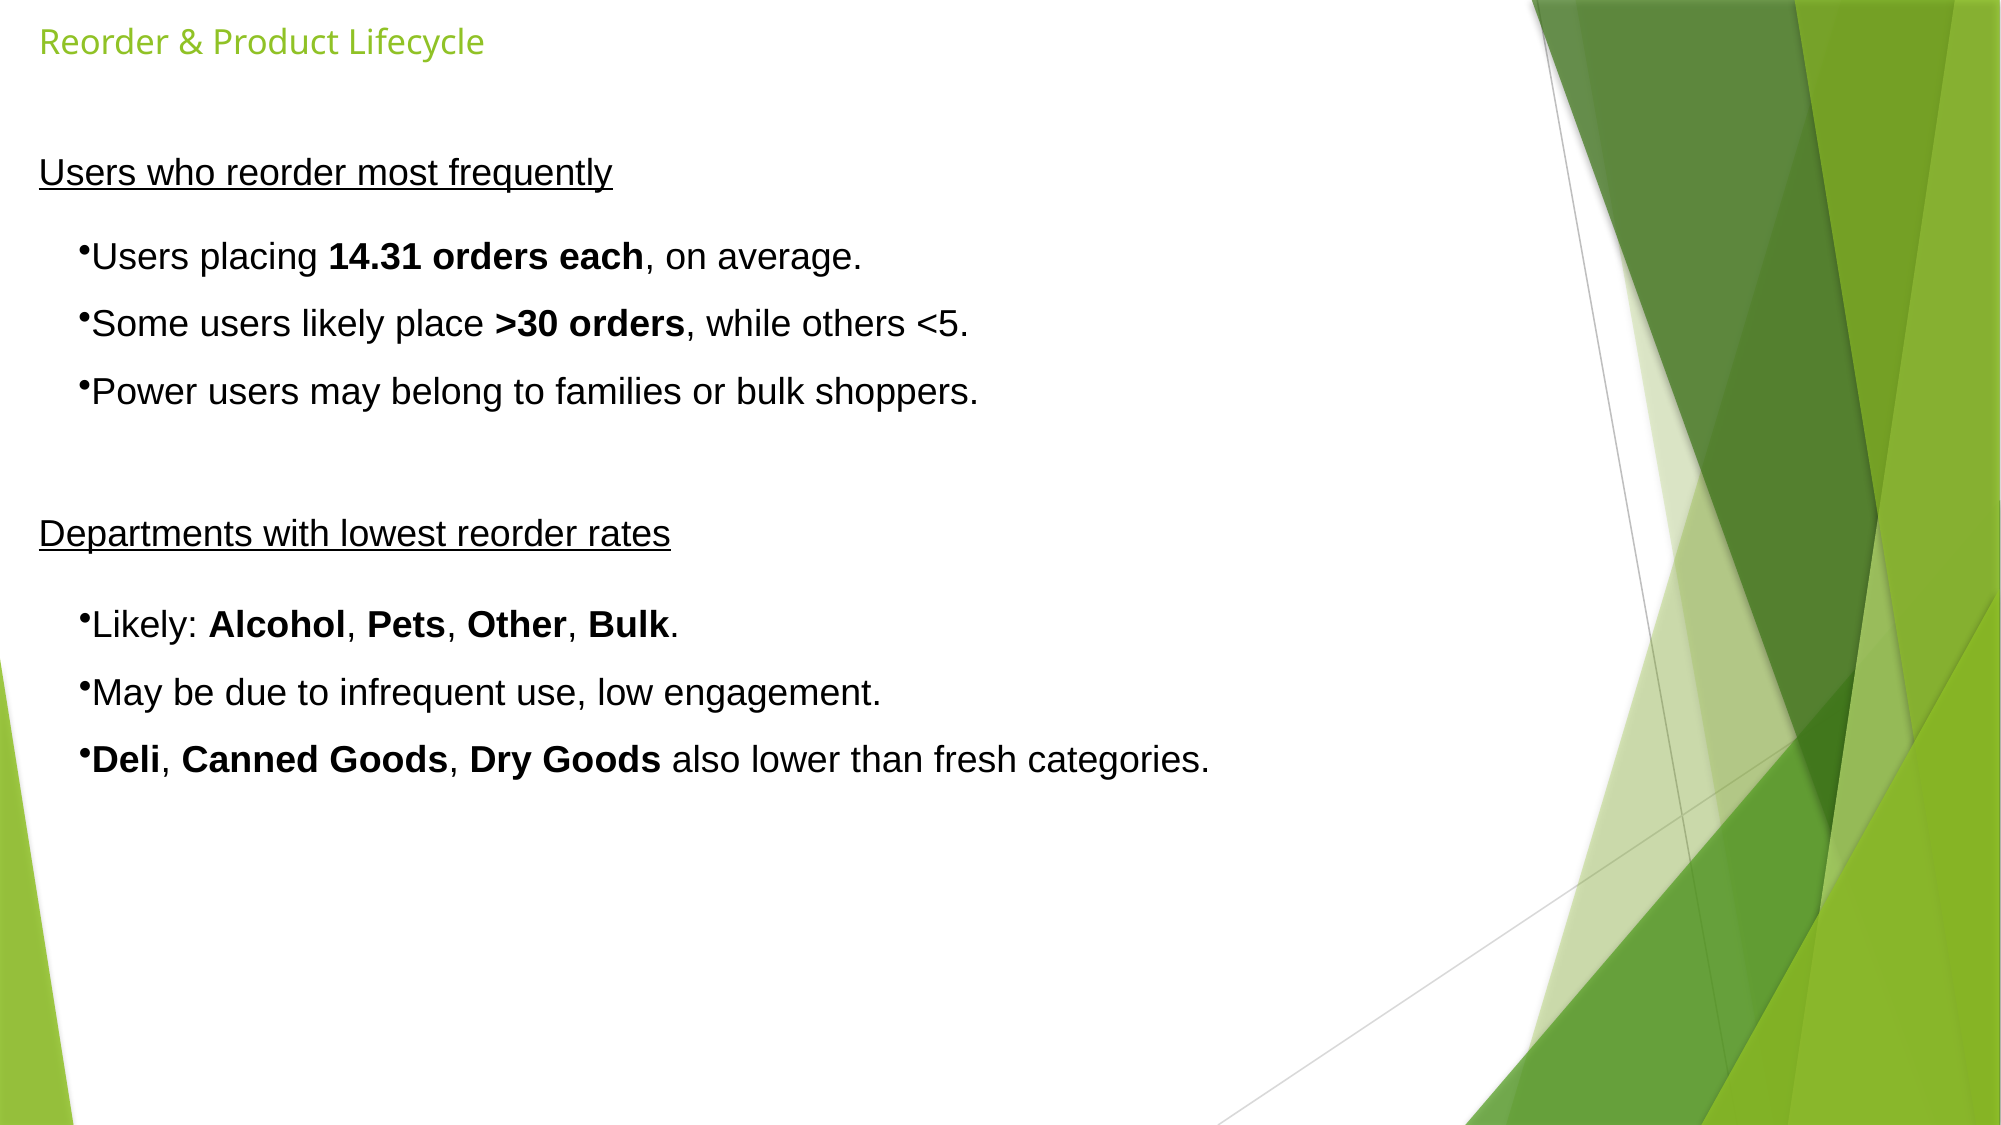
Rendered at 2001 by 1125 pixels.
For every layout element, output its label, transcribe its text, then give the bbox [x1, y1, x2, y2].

text_box Departments with lowest reorder rates [24, 501, 1026, 562]
text_box Users who reorder most frequently [24, 140, 1026, 201]
title Reorder & Product Lifecycle [24, 12, 1435, 112]
text_box Likely: Alcohol, Pets, Other, Bulk. May be due to infrequent use, low engagement. Deli, Canned Goods, Dry Goods also lower than fresh categories. [63, 570, 1226, 788]
text_box Users placing 14.31 orders each, on average. Some users likely place >30 orders, while others <5. Power users may belong to families or bulk shoppers. [63, 201, 995, 487]
